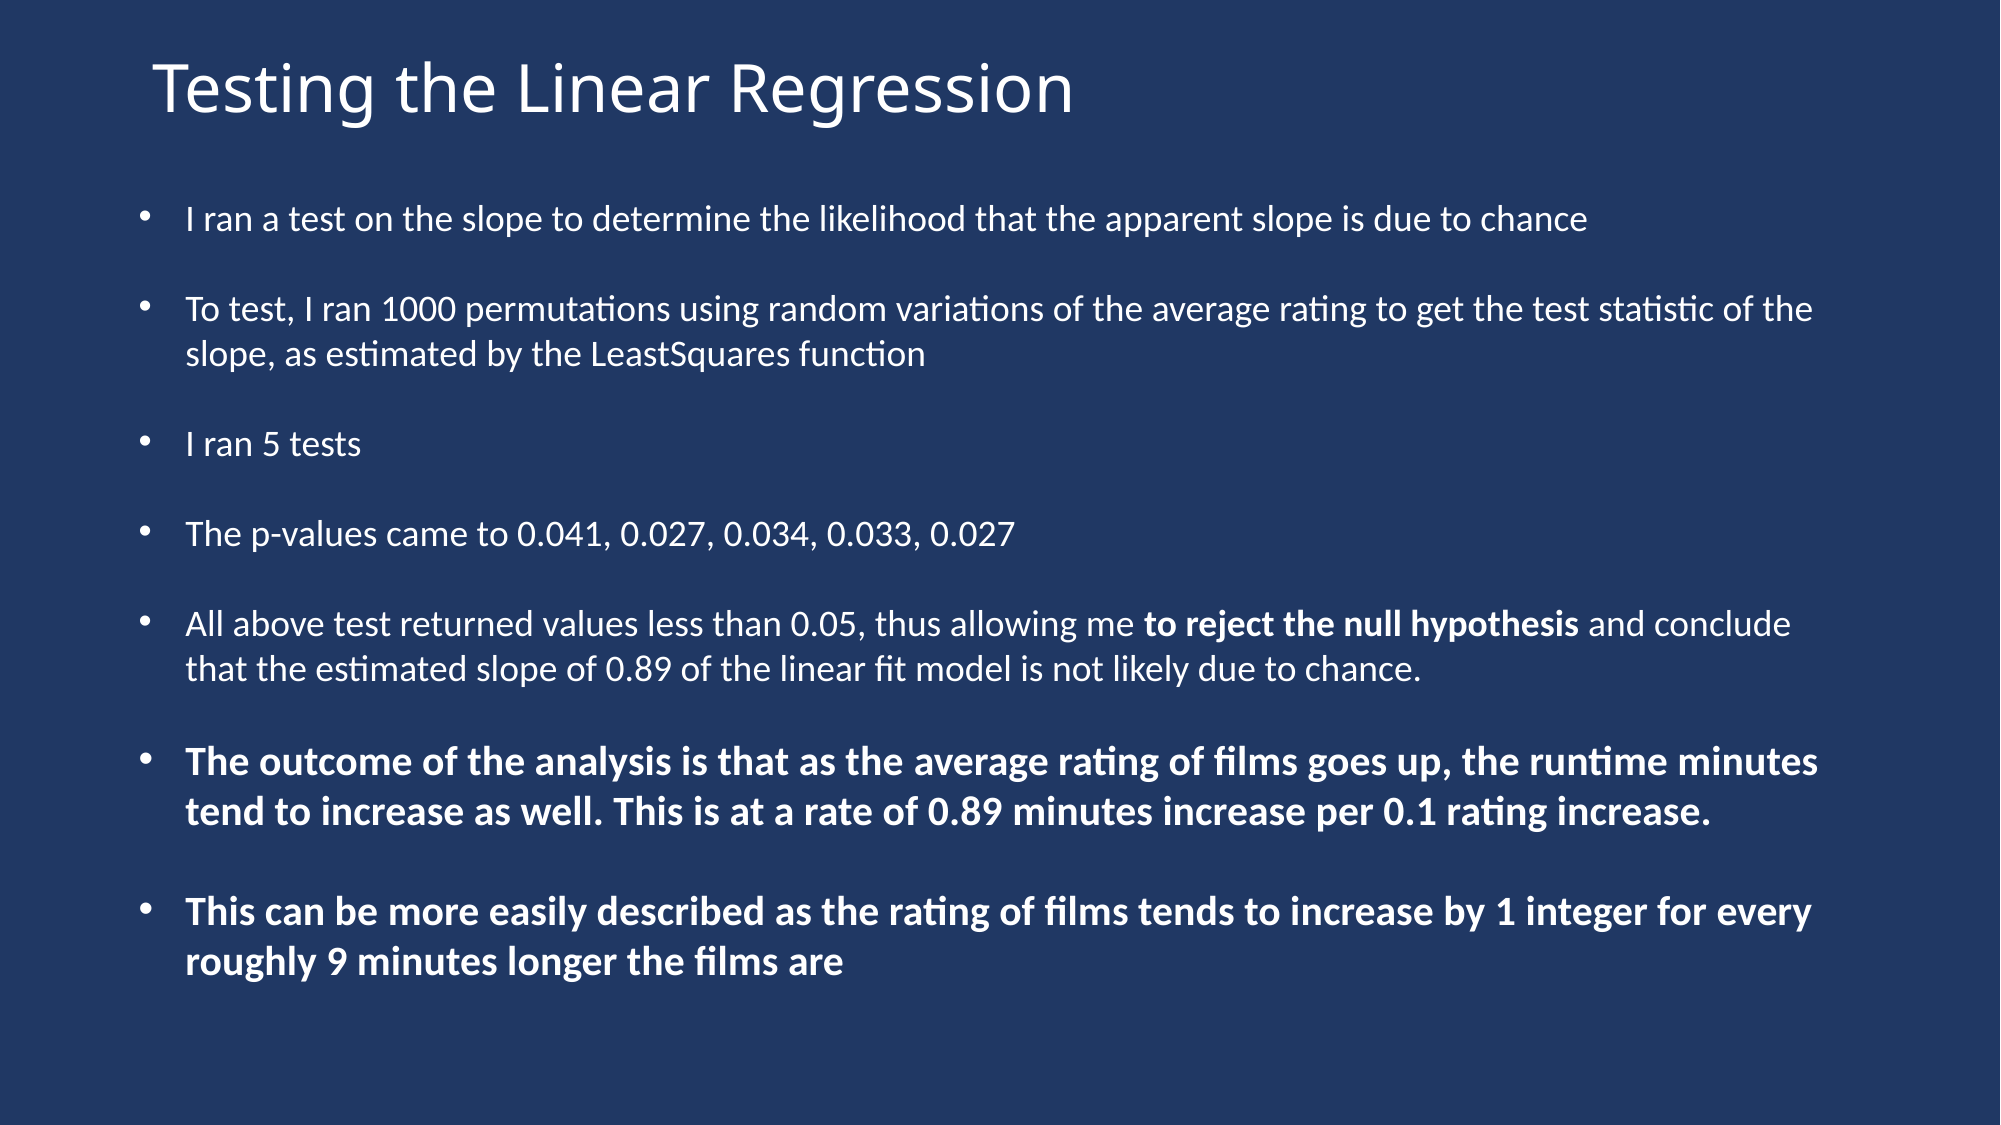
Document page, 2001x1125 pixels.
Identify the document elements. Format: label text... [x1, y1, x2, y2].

title Testing the Linear Regression [137, 47, 1863, 186]
text_box I ran a test on the slope to determine the likelihood that the apparent slope is due to chance To test, I ran 1000 permutations using random variations of the average rating to get the test statistic of the slope, as estimated by the LeastSquares function I ran 5 tests The p-values came to 0.041, 0.027, 0.034, 0.033, 0.027 All above test returned values less than 0.05, thus allowing me to reject the null hypothesis and conclude that the estimated slope of 0.89 of the linear fit model is not likely due to chance. The outcome of the analysis is that as the average rating of films goes up, the runtime minutes tend to increase as well. This is at a rate of 0.89 minutes increase per 0.1 rating increase. This can be more easily described as the rating of films tends to increase by 1 integer for every roughly 9 minutes longer the films are [123, 186, 1863, 991]
